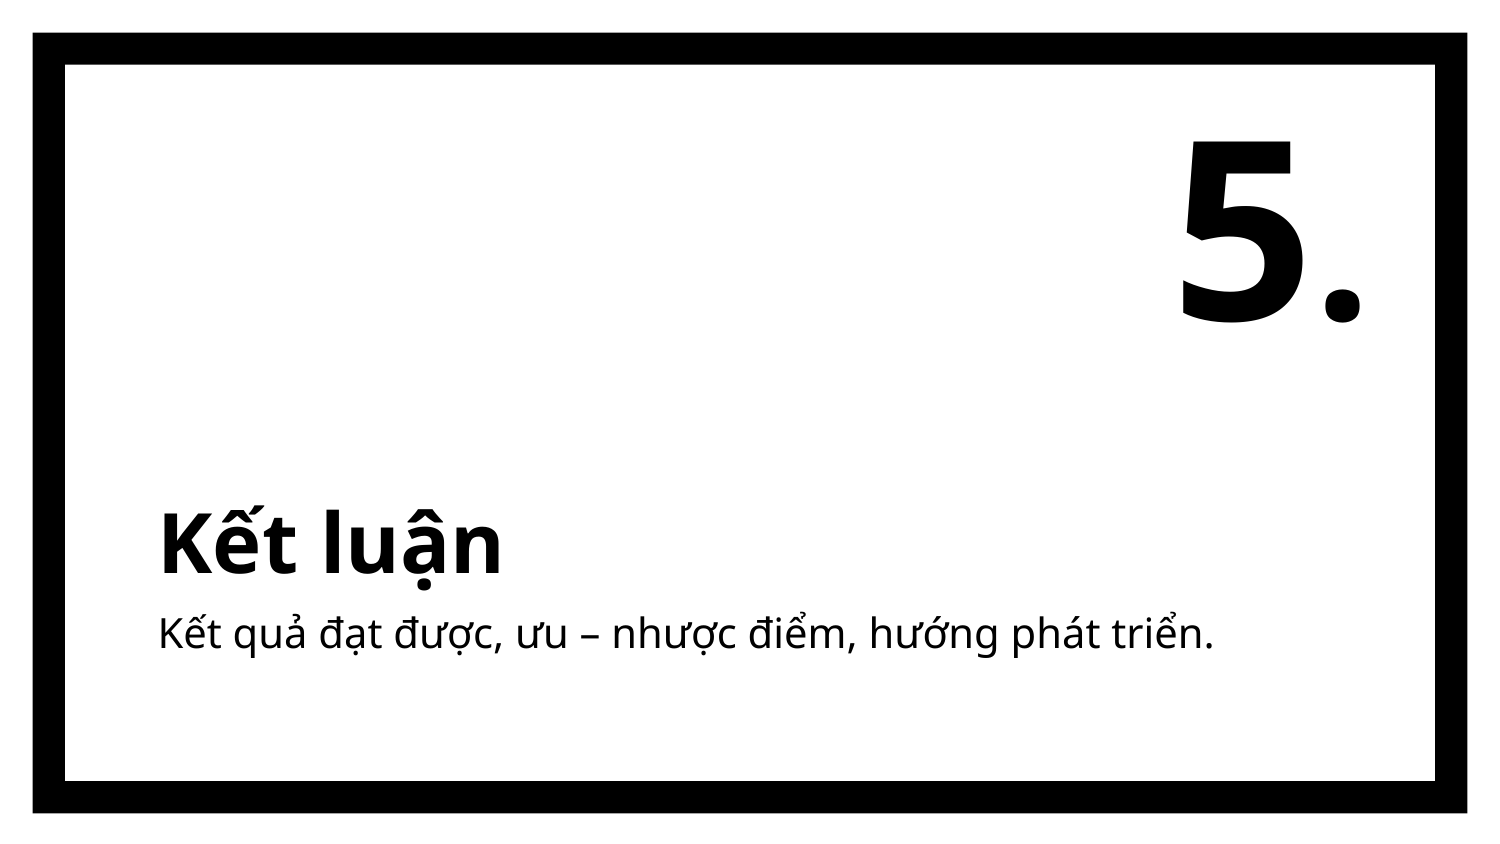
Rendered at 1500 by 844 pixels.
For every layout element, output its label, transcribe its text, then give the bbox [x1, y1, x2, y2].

title Kết luận [142, 471, 1339, 591]
text_box 5. [1020, 55, 1387, 373]
subtitle Kết quả đạt được, ưu – nhược điểm, hướng phát triển. [142, 591, 1339, 721]
